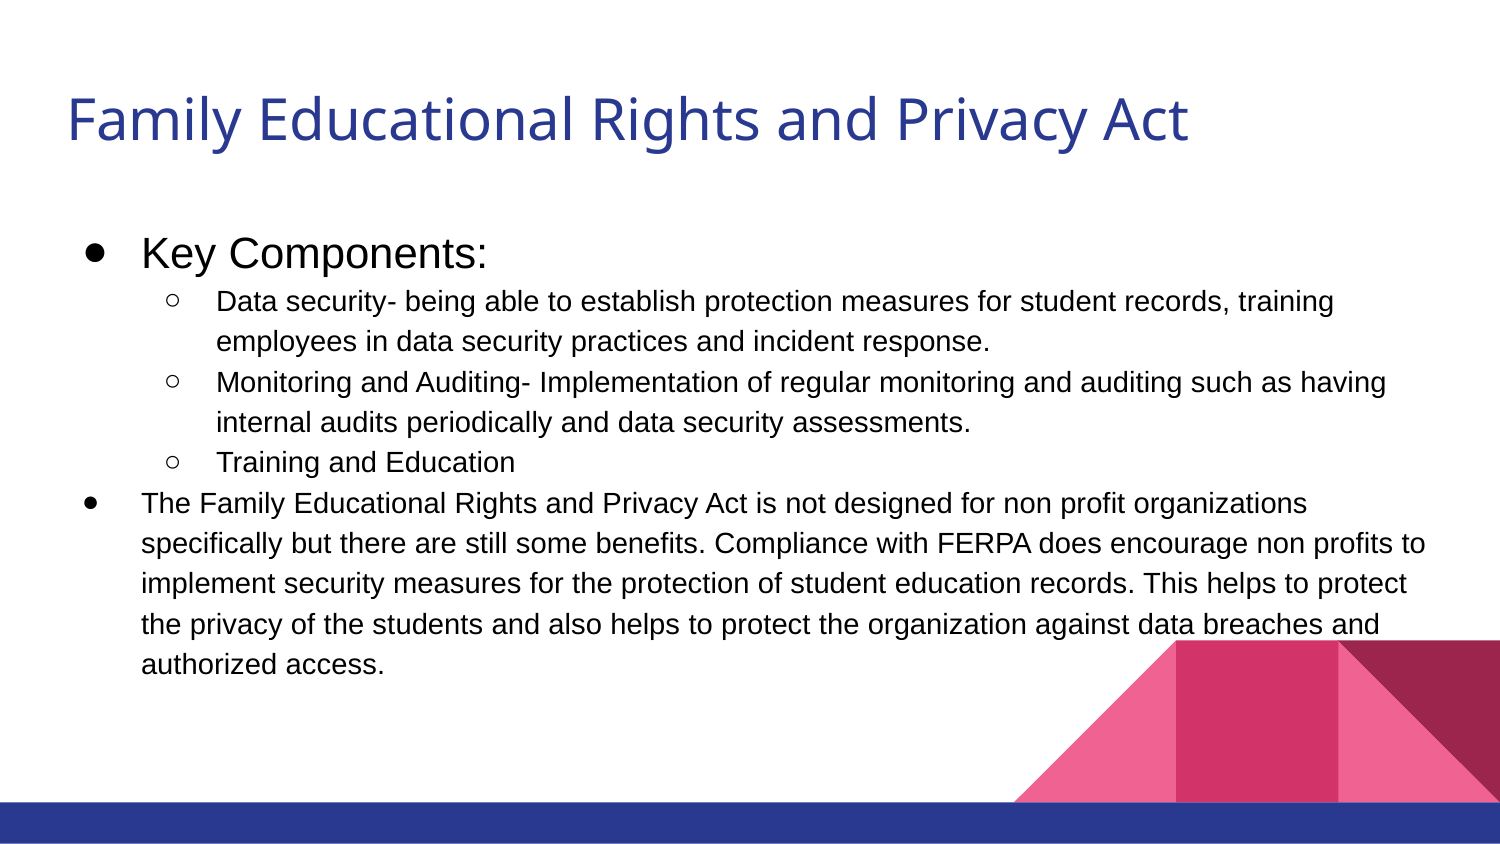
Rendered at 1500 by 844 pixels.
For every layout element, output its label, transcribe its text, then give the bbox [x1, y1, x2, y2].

list Key Components: Data security- being able to establish protection measures for student records, training employees in data security practices and incident response. Monitoring and Auditing- Implementation of regular monitoring and auditing such as having internal audits periodically and data security assessments. Training and Education The Family Educational Rights and Privacy Act is not designed for non profit organizations specifically but there are still some benefits. Compliance with FERPA does encourage non profits to implement security measures for the protection of student education records. This helps to protect the privacy of the students and also helps to protect the organization against data breaches and authorized access. [51, 201, 1449, 750]
title Family Educational Rights and Privacy Act [51, 67, 1449, 167]
